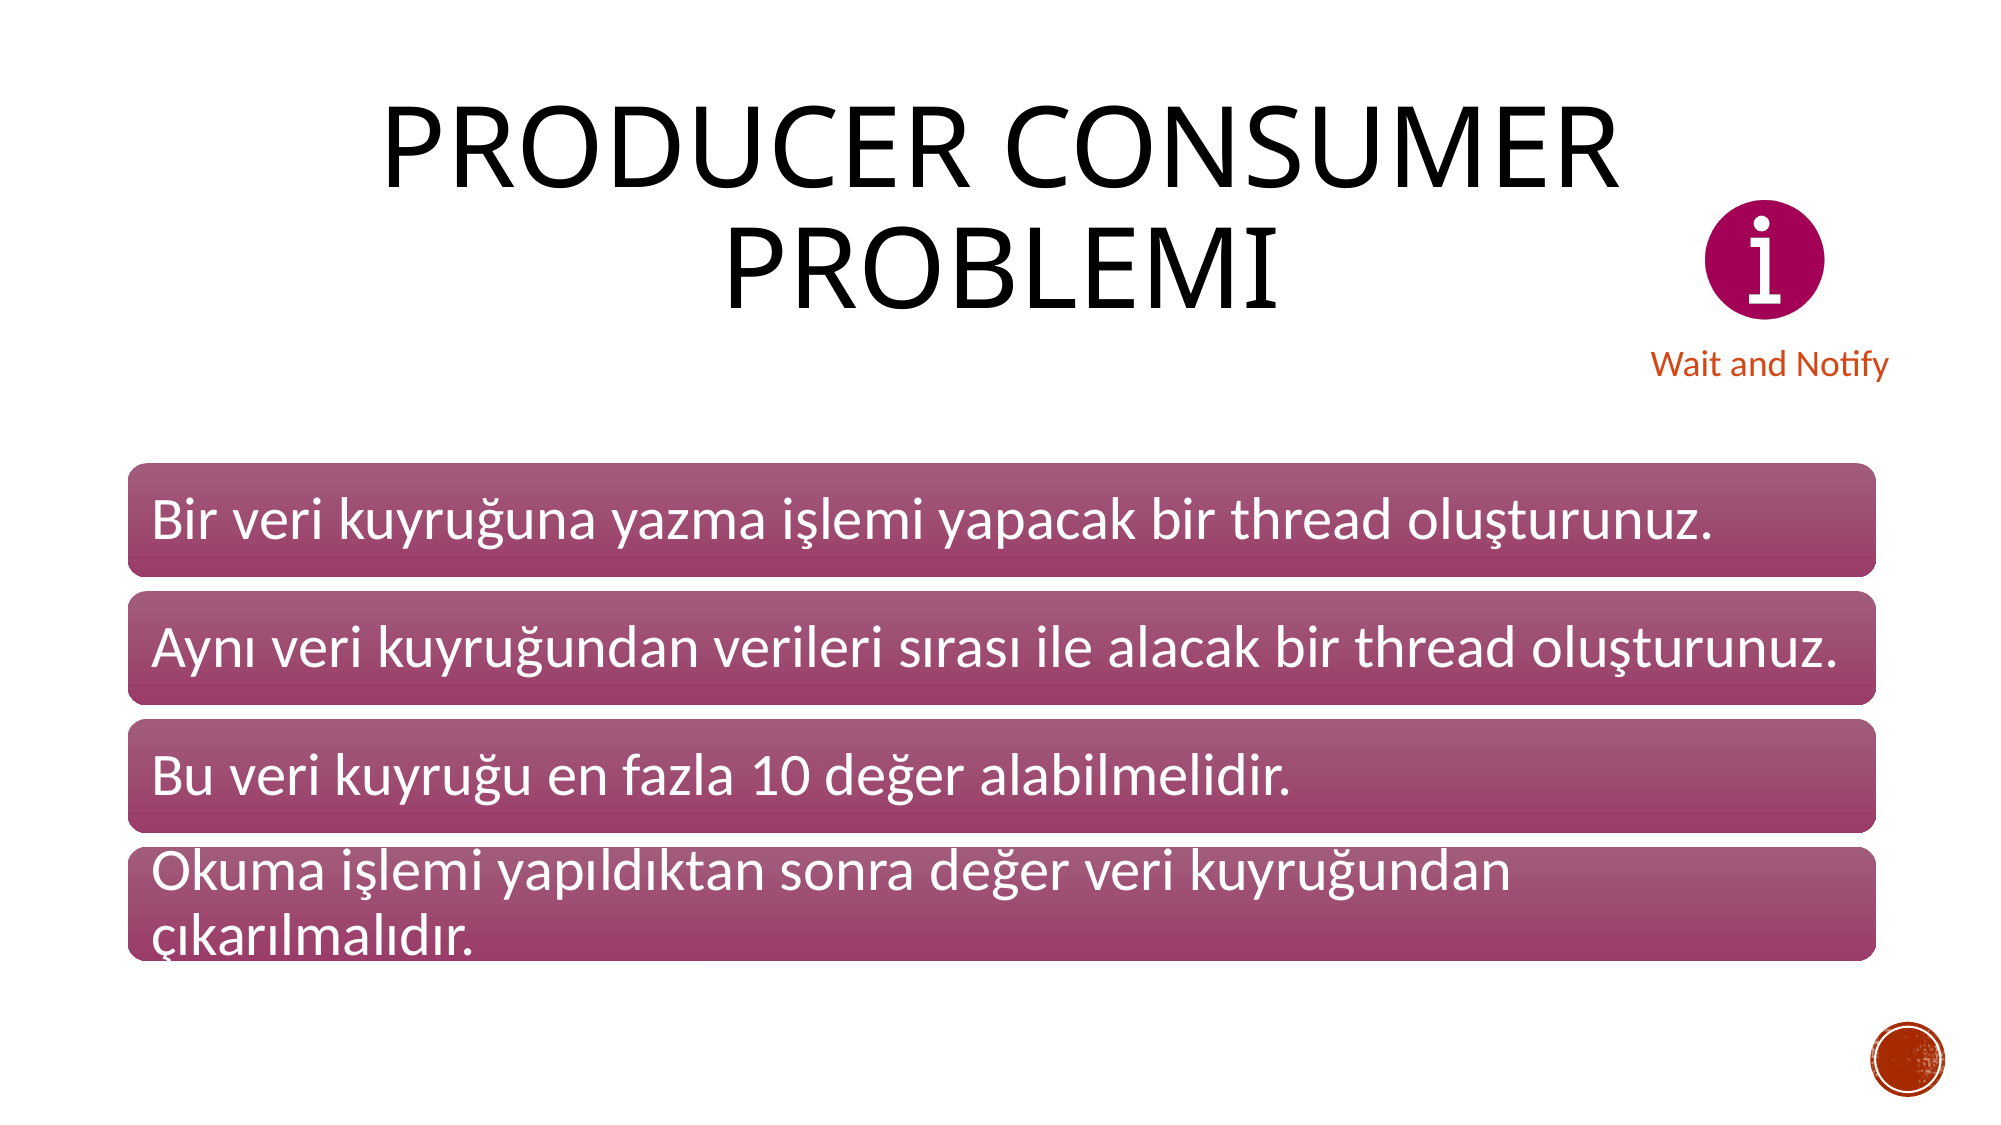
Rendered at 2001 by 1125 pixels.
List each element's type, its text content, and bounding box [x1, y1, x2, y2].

text_box Wait and Notify [1635, 331, 1908, 392]
title Producer Consumer Problemi [175, 79, 1826, 344]
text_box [128, 464, 1875, 959]
picture [1689, 184, 1840, 332]
